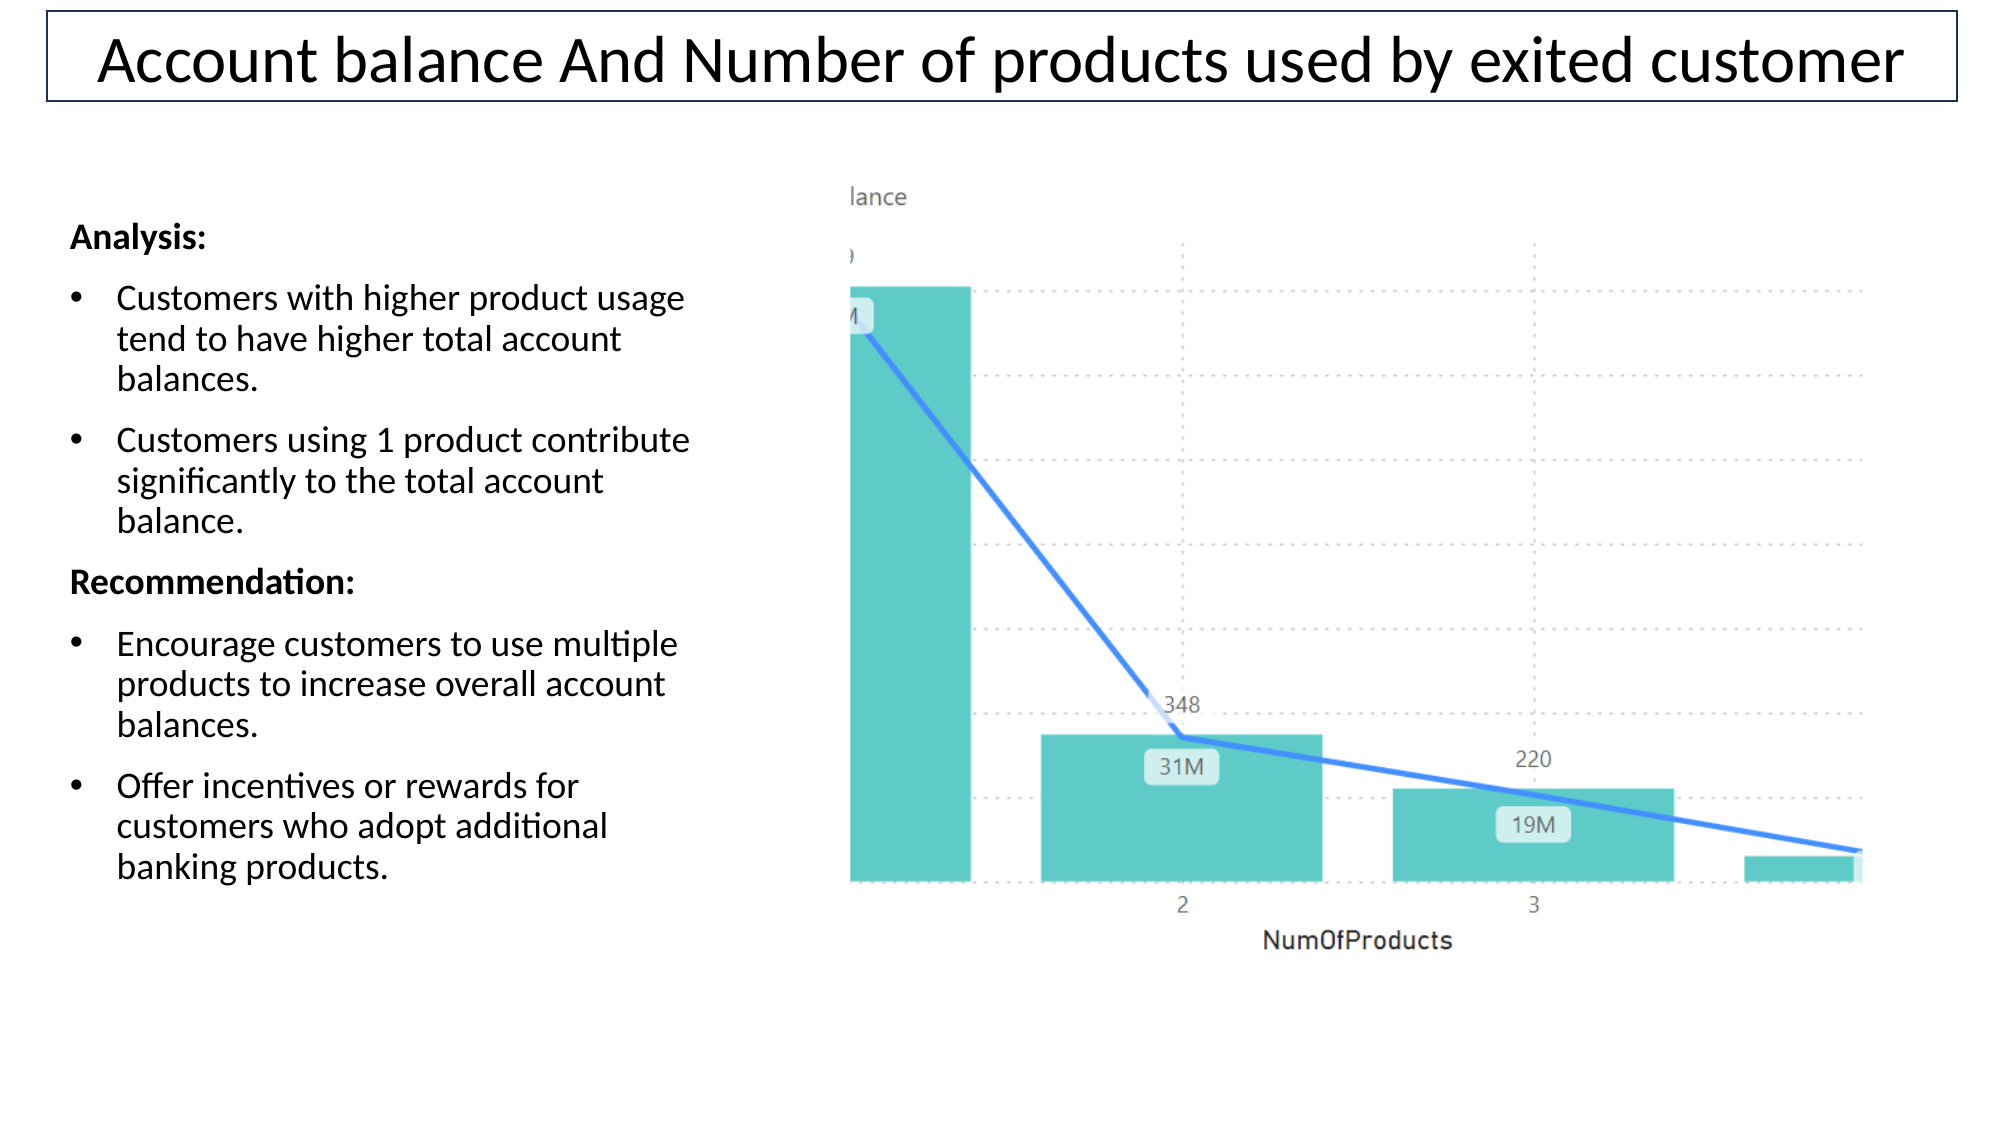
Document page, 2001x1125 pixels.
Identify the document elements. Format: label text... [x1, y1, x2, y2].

picture [850, 161, 1863, 962]
text_box Account balance And Number of products used by exited customer [46, 10, 1958, 102]
list Analysis: Customers with higher product usage tend to have higher total account balances. Customers using 1 product contribute significantly to the total account balance. Recommendation: Encourage customers to use multiple products to increase overall account balances. Offer incentives or rewards for customers who adopt additional banking products. [54, 209, 723, 1050]
